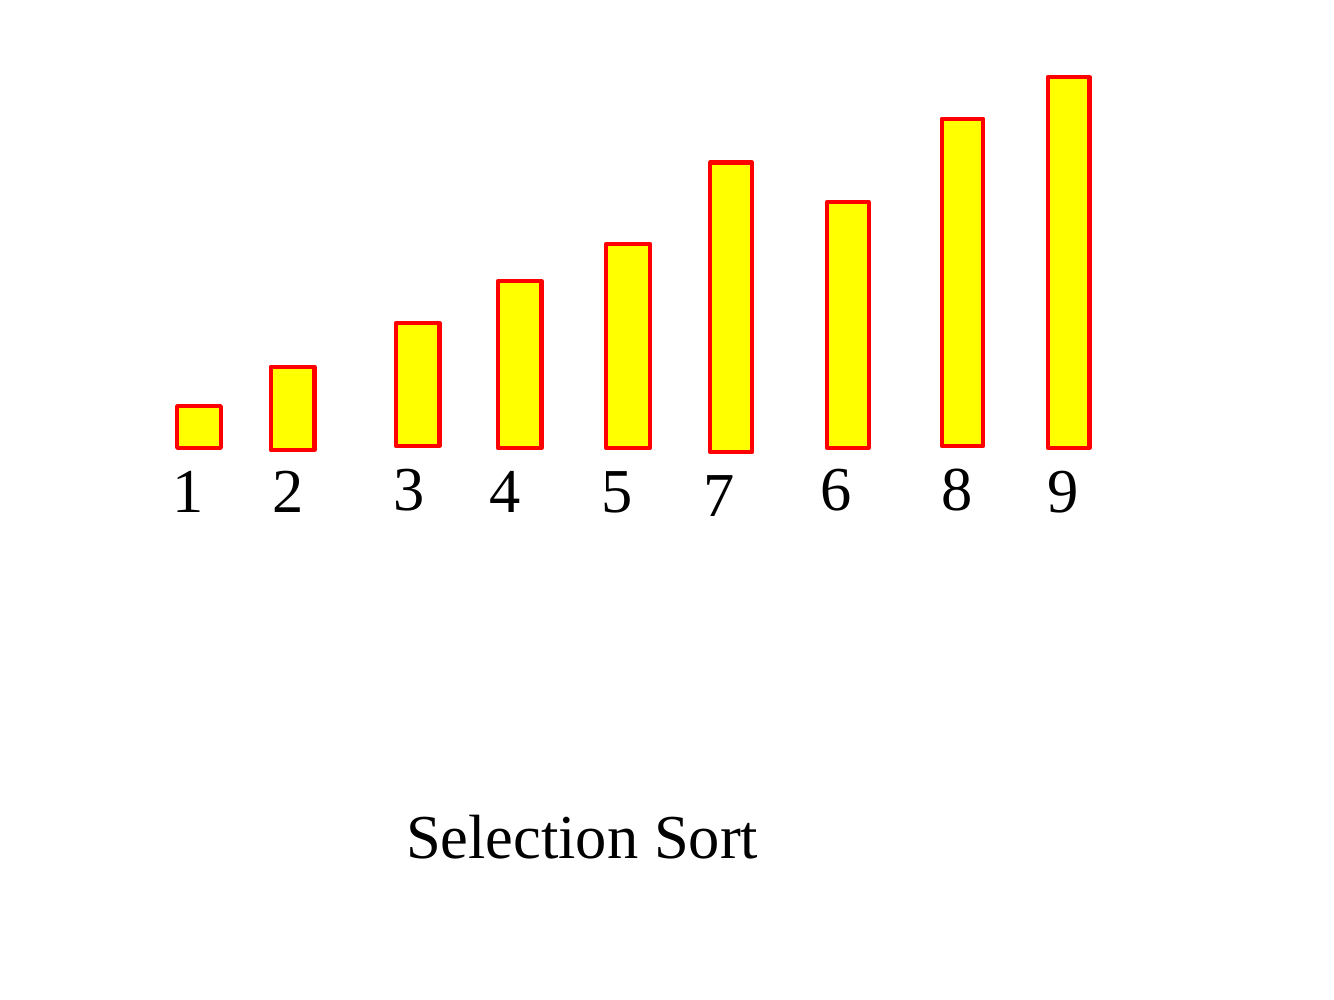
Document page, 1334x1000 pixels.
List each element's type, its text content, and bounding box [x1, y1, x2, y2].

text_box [816, 201, 869, 526]
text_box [937, 118, 984, 525]
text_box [1043, 76, 1090, 528]
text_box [597, 243, 651, 528]
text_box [485, 280, 542, 528]
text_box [268, 366, 315, 528]
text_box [389, 322, 440, 526]
text_box Selection Sort [403, 792, 762, 875]
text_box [168, 405, 221, 528]
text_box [699, 162, 753, 532]
